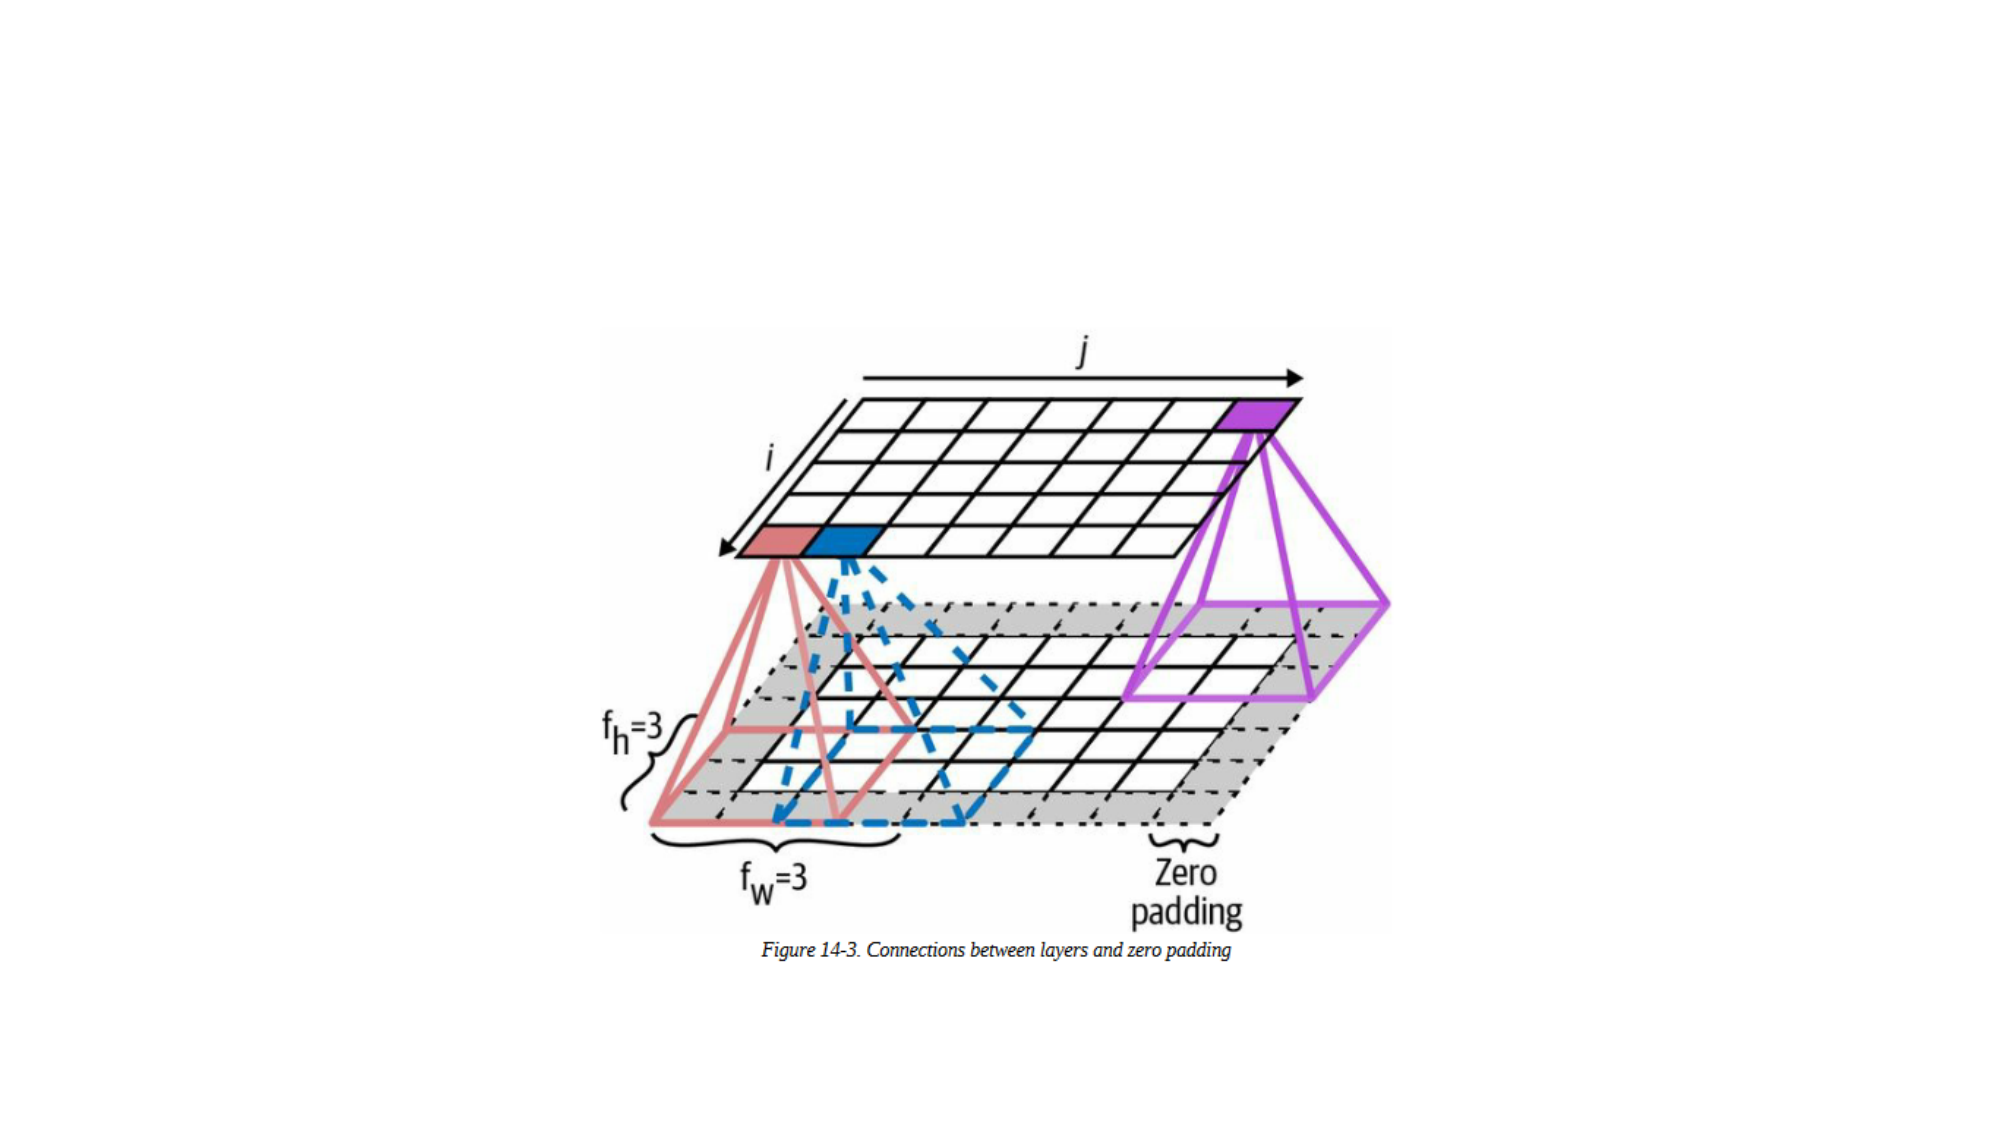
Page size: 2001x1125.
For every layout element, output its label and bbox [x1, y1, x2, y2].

list [544, 299, 1456, 1014]
